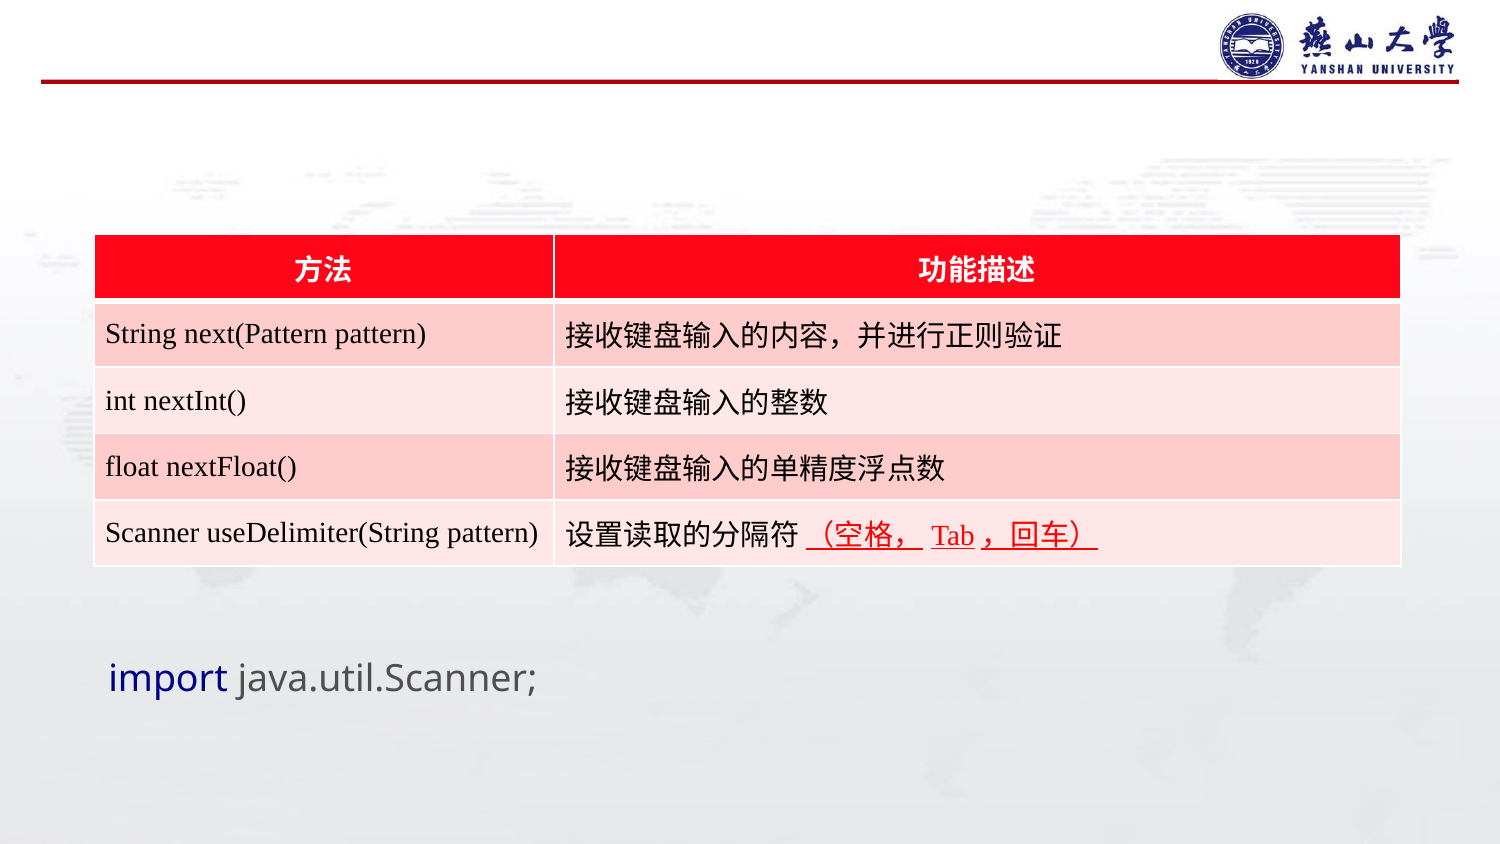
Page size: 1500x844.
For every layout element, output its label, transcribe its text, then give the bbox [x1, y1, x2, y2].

table_cell 接收键盘输入的内容，并进行正则验证 [555, 304, 1400, 366]
table_cell 设置读取的分隔符 （空格，Tab，回车） [555, 501, 1400, 565]
table_cell Scanner useDelimiter(String pattern) [95, 501, 553, 565]
picture [0, 1, 1500, 844]
table_header 方法 [95, 235, 553, 298]
text_box import java.util.Scanner; [93, 646, 873, 706]
table_cell float nextFloat() [95, 434, 553, 499]
table_cell int nextInt() [95, 368, 553, 433]
table_cell String next(Pattern pattern) [95, 304, 553, 366]
table_header 功能描述 [555, 235, 1400, 298]
table_cell 接收键盘输入的整数 [555, 368, 1400, 433]
table_cell 接收键盘输入的单精度浮点数 [555, 434, 1400, 499]
